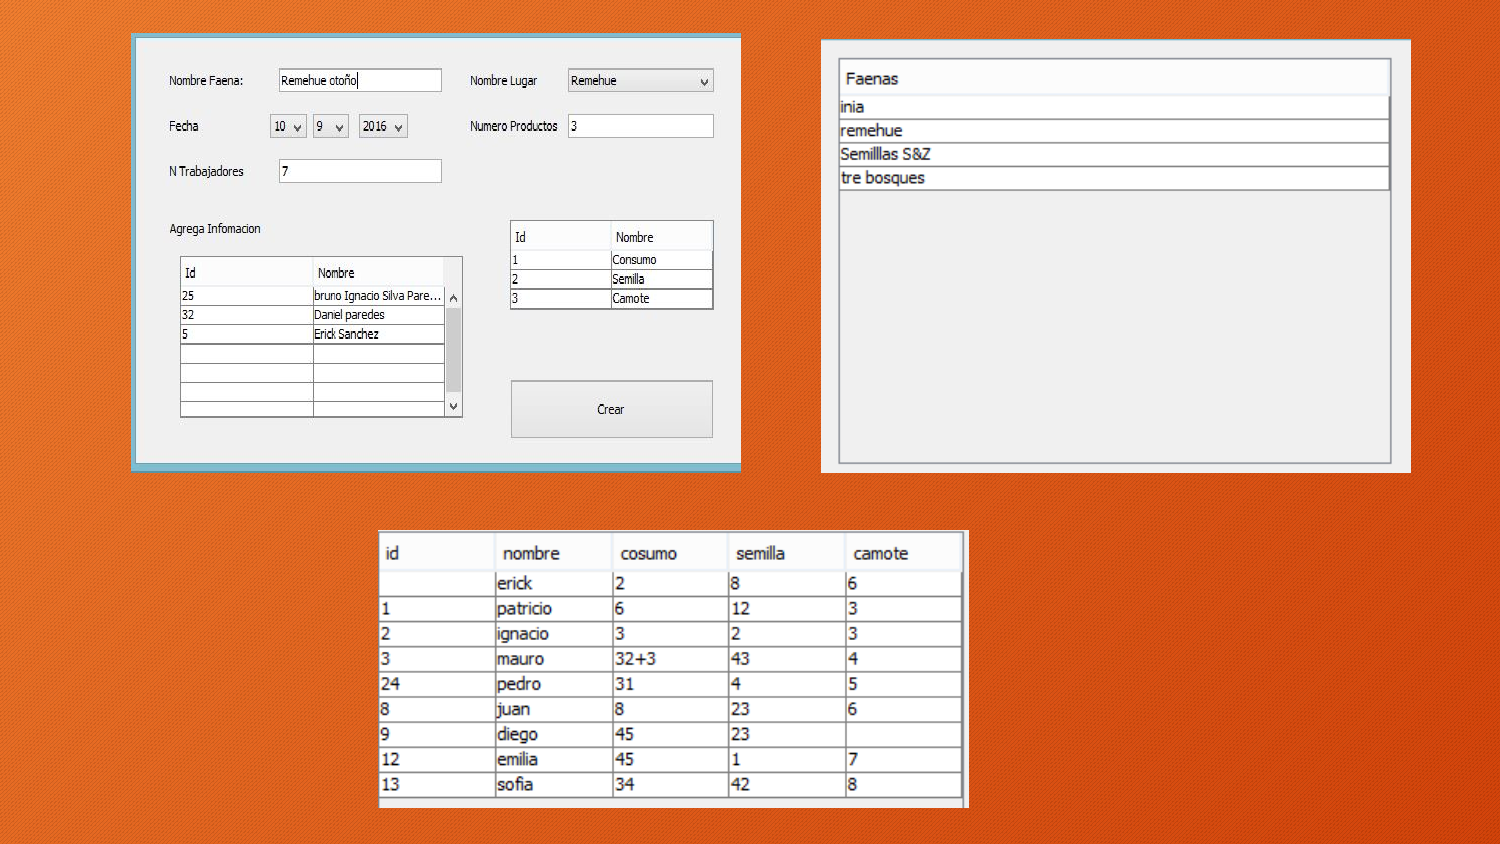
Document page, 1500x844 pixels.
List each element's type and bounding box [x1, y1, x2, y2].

picture [820, 39, 1411, 474]
picture [377, 530, 969, 808]
picture [131, 32, 741, 474]
